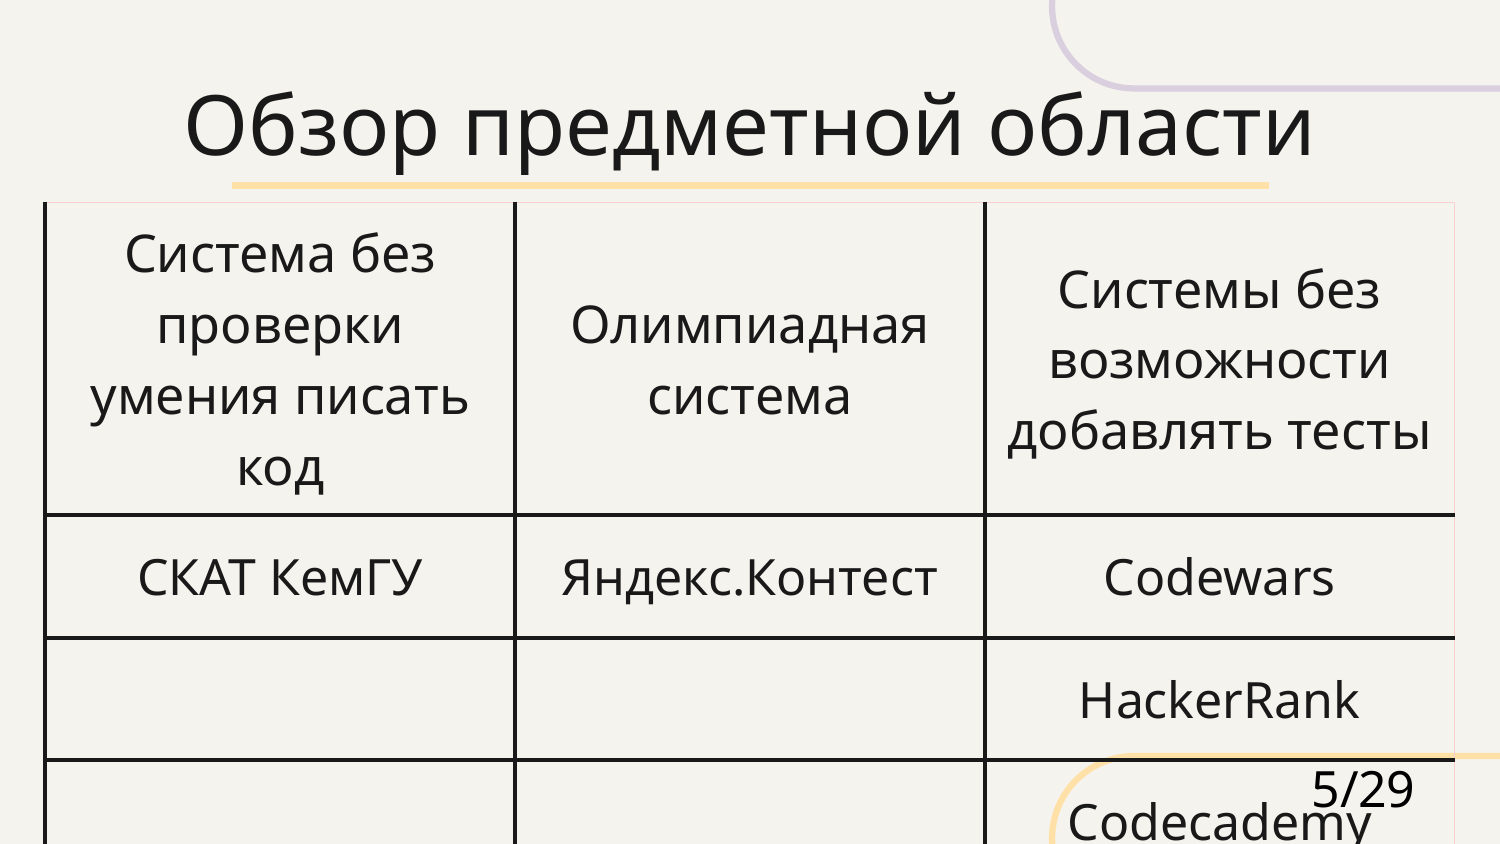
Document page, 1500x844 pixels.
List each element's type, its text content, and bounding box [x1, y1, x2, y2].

table_cell [517, 640, 983, 758]
table_header Системы без возможности добавлять тесты [987, 203, 1454, 513]
table_header Система без проверки умения писать код [47, 203, 513, 513]
table_cell [47, 640, 513, 758]
table_cell СКАТ КемГУ [47, 517, 513, 636]
table_cell Яндекс.Контест [517, 517, 983, 636]
table_cell [517, 762, 983, 844]
table_cell Codewars [987, 517, 1454, 636]
title Обзор предметной области [0, 57, 1500, 186]
text_box 5/29 [1275, 742, 1451, 819]
table_cell HackerRank [987, 640, 1454, 758]
table_cell [47, 762, 513, 844]
table_cell Codecademy [987, 762, 1454, 844]
table_header Олимпиадная система [517, 203, 983, 513]
